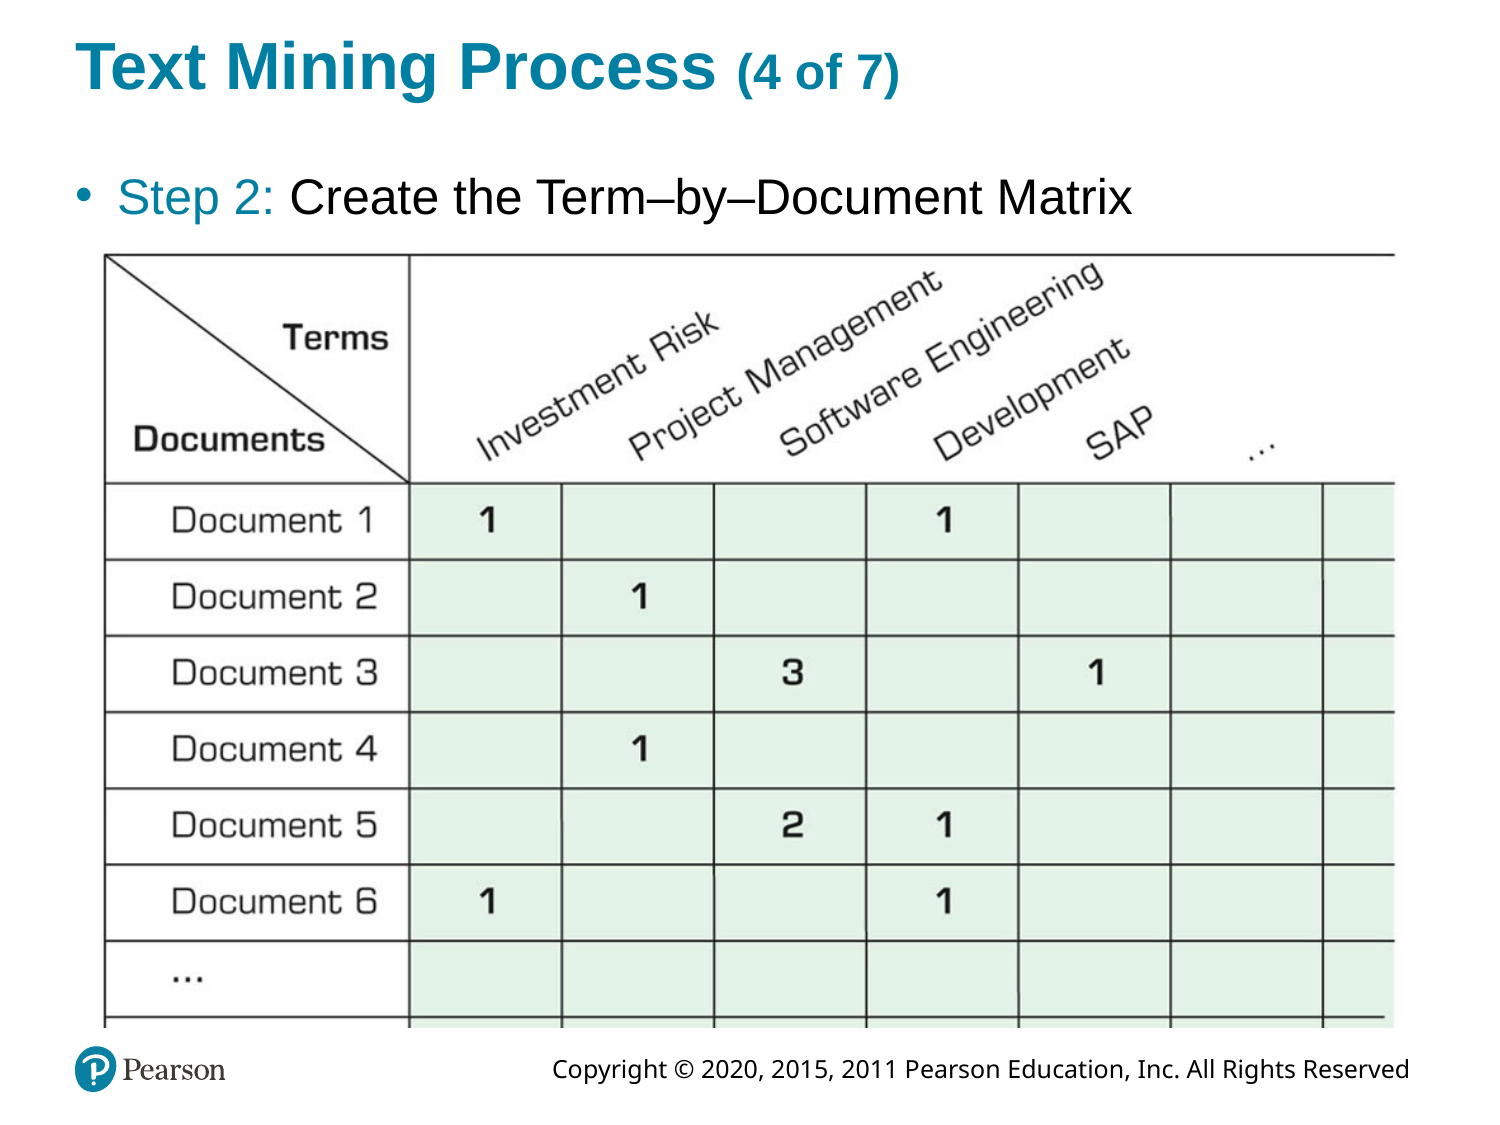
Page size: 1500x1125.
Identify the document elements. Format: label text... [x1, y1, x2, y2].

picture [100, 250, 1399, 1029]
list Step 2: Create the Term–by–Document Matrix [75, 164, 1413, 802]
title Text Mining Process (4 of 7) [75, 0, 1413, 104]
